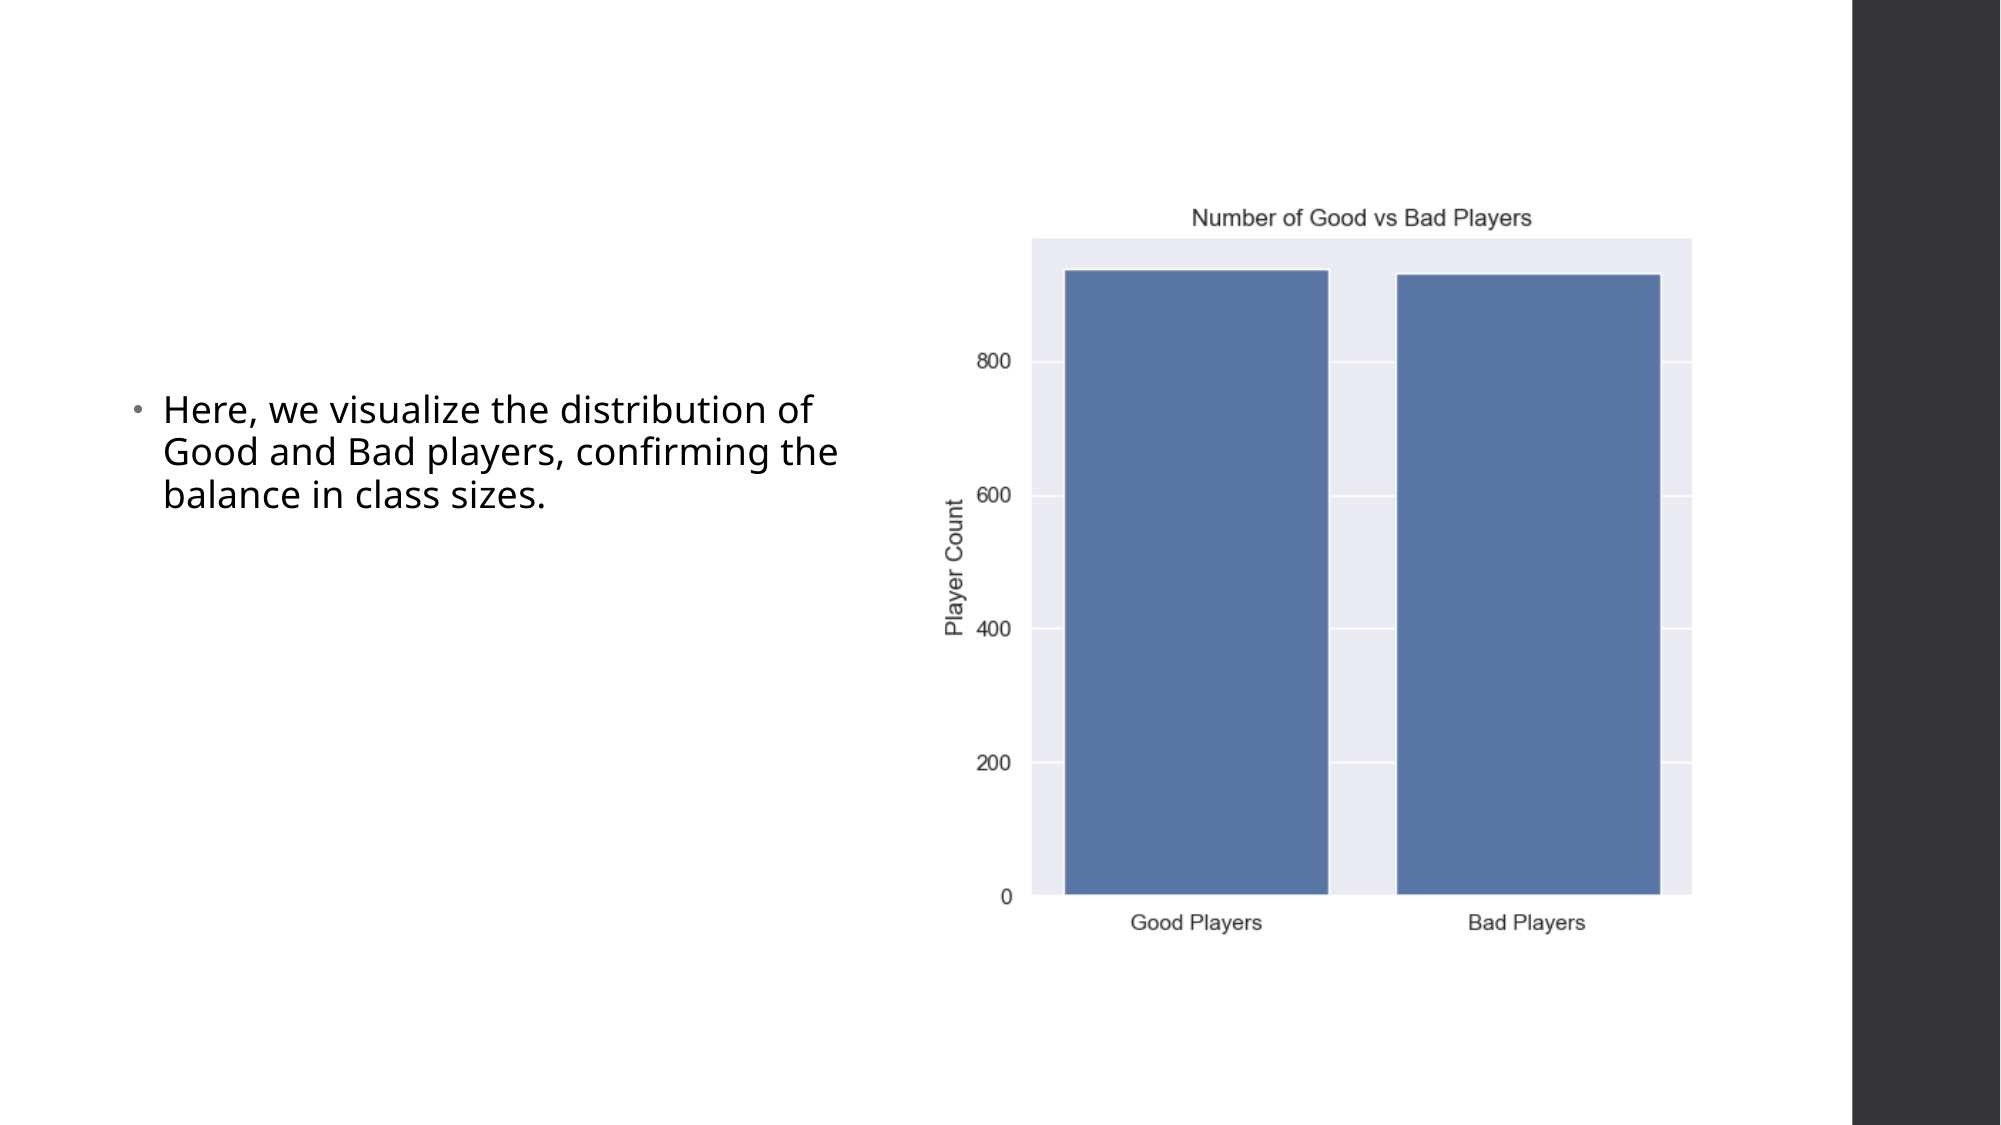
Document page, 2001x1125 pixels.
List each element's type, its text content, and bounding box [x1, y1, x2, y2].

picture [923, 134, 1779, 990]
list Here, we visualize the distribution of Good and Bad players, confirming the balance in class sizes. [117, 381, 862, 1014]
